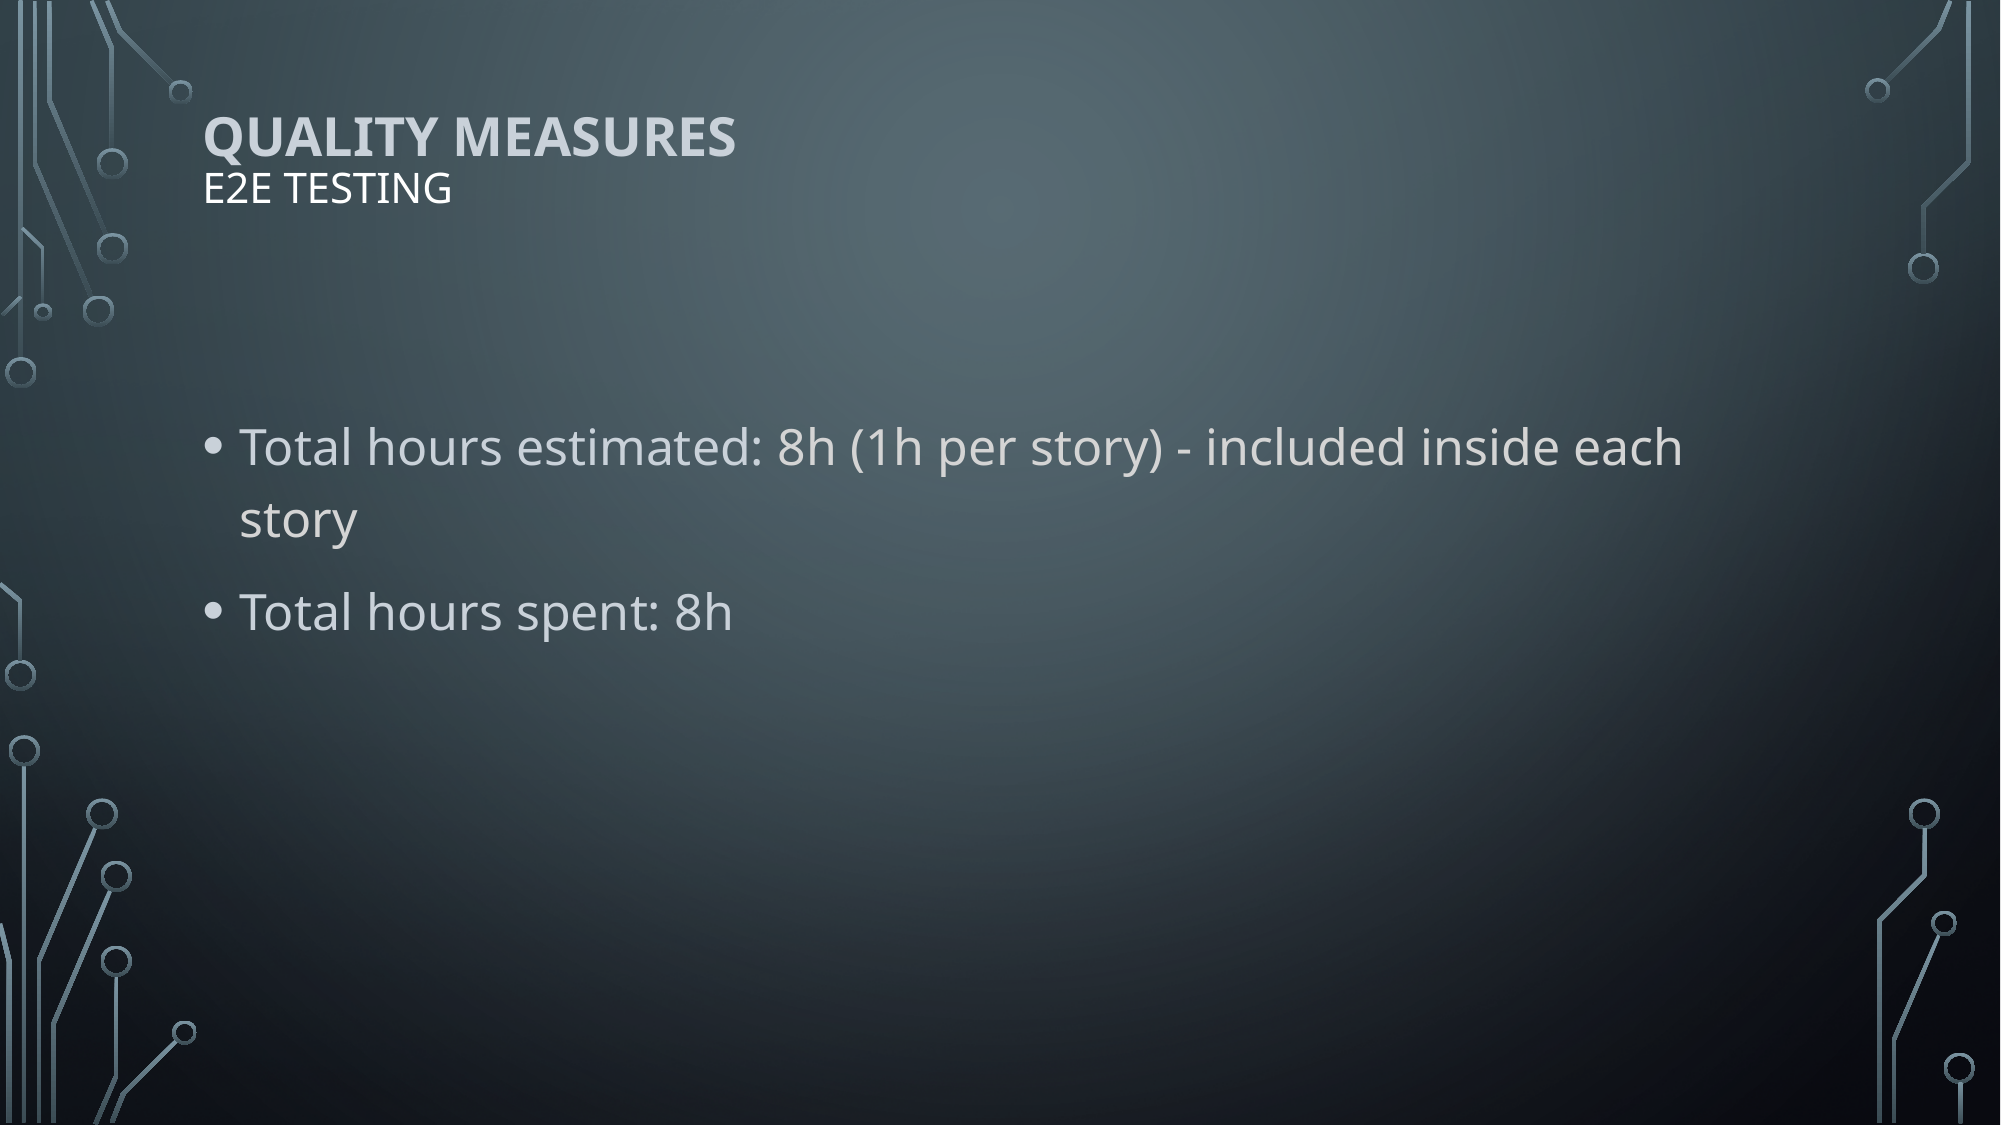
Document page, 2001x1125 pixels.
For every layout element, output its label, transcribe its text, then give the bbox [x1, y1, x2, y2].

title QUALITY MEASURES E2e testing [187, 101, 1813, 221]
list Total hours estimated: 8h (1h per story) - included inside each story Total hours spent: 8h [187, 395, 1813, 950]
